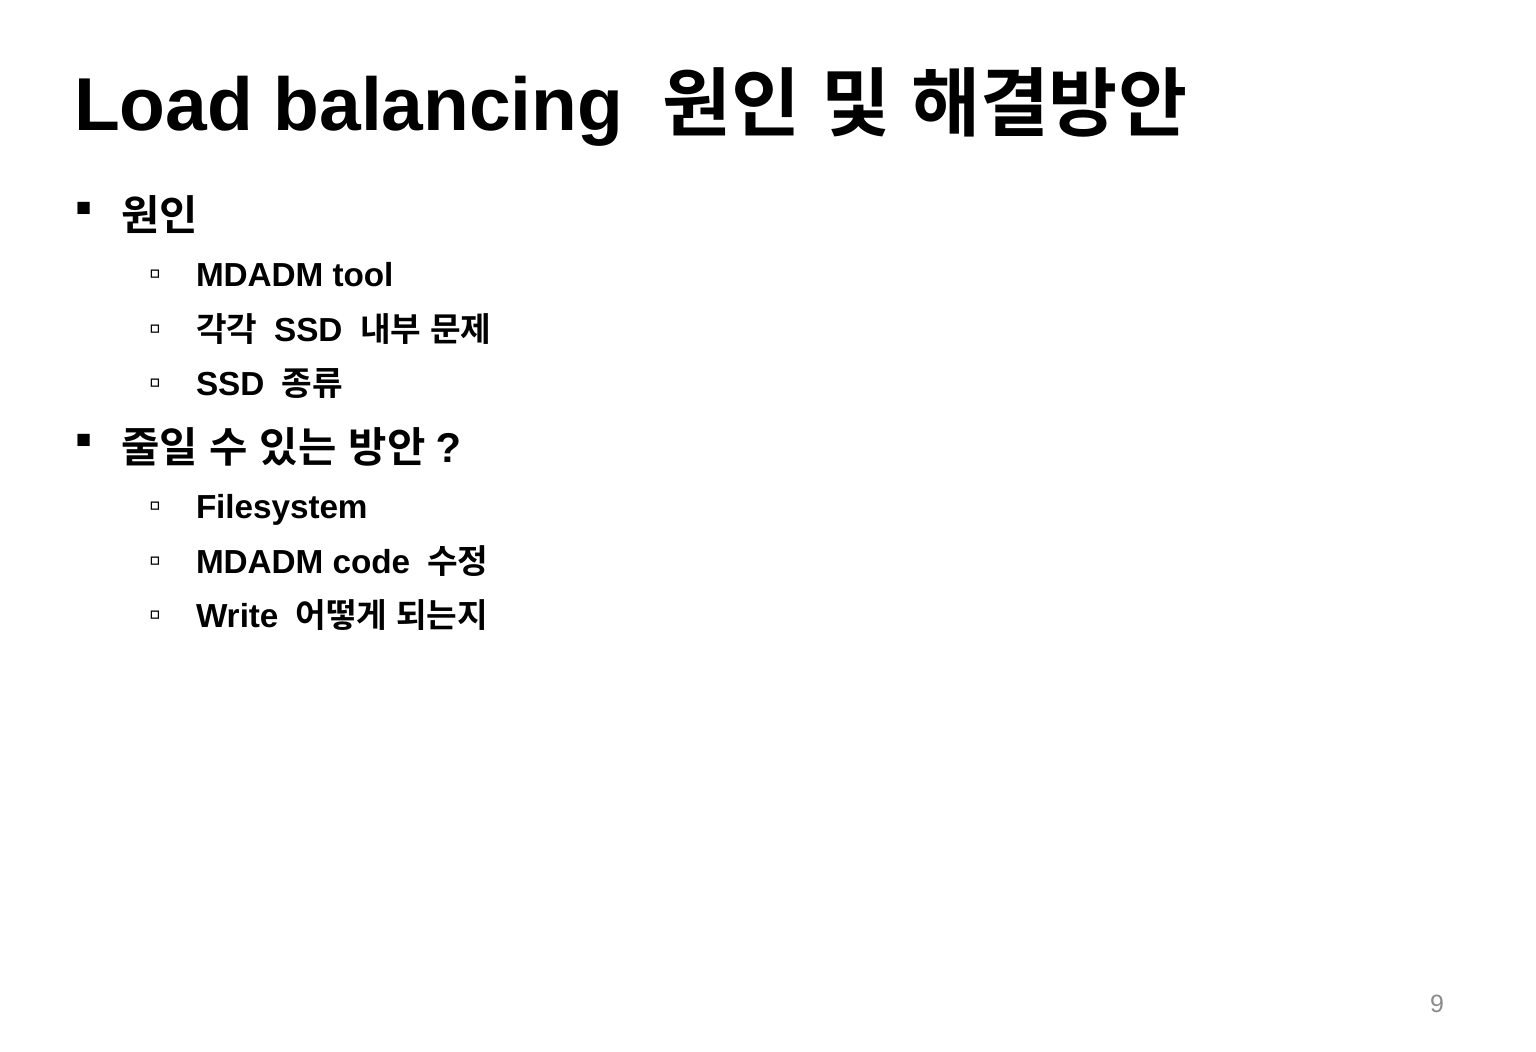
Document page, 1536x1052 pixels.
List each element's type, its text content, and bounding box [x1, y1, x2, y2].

list 원인 MDADM tool 각각 SSD 내부 문제 SSD 종류 줄일 수 있는 방안? Filesystem MDADM code 수정 Write 어떻게 되는지 [59, 171, 1477, 939]
title Load balancing 원인 및 해결방안 [59, 41, 1477, 160]
slide_number 9 [1100, 974, 1459, 1031]
